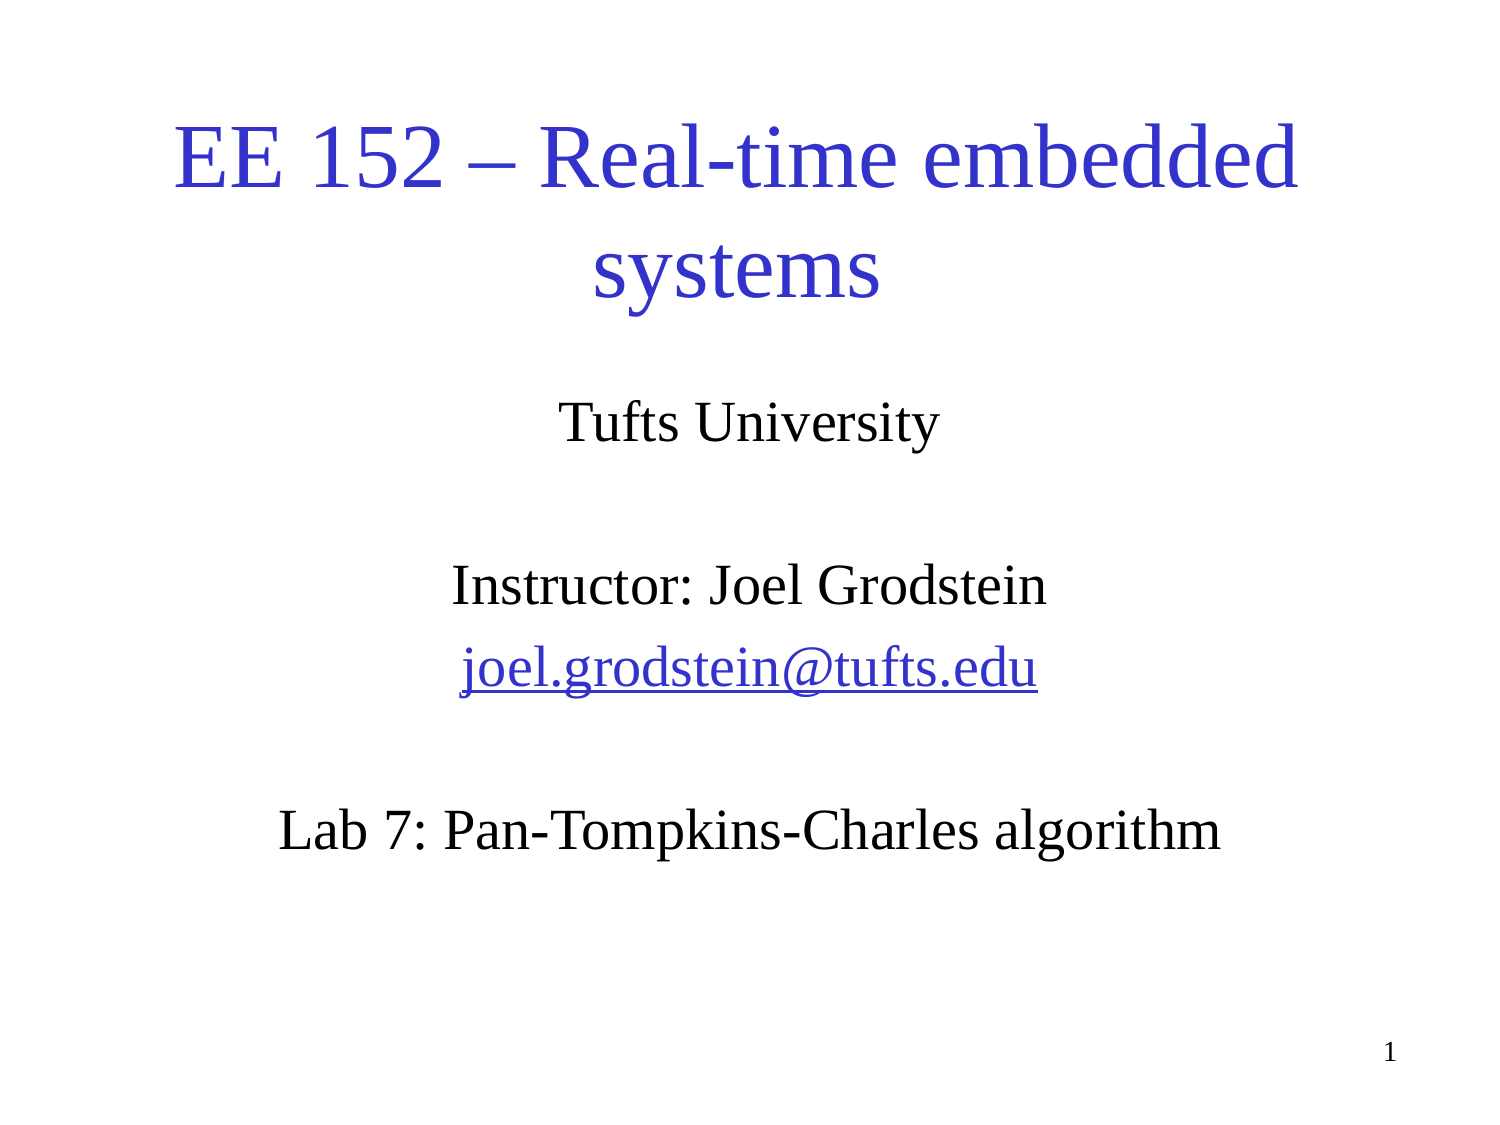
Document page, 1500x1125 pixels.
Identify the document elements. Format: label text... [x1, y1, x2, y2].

subtitle Tufts University Instructor: Joel Grodstein joel.grodstein@tufts.edu Lab 7: Pan-Tompkins-Charles algorithm [62, 375, 1438, 984]
title EE 152 – Real-time embedded systems [99, 62, 1375, 350]
